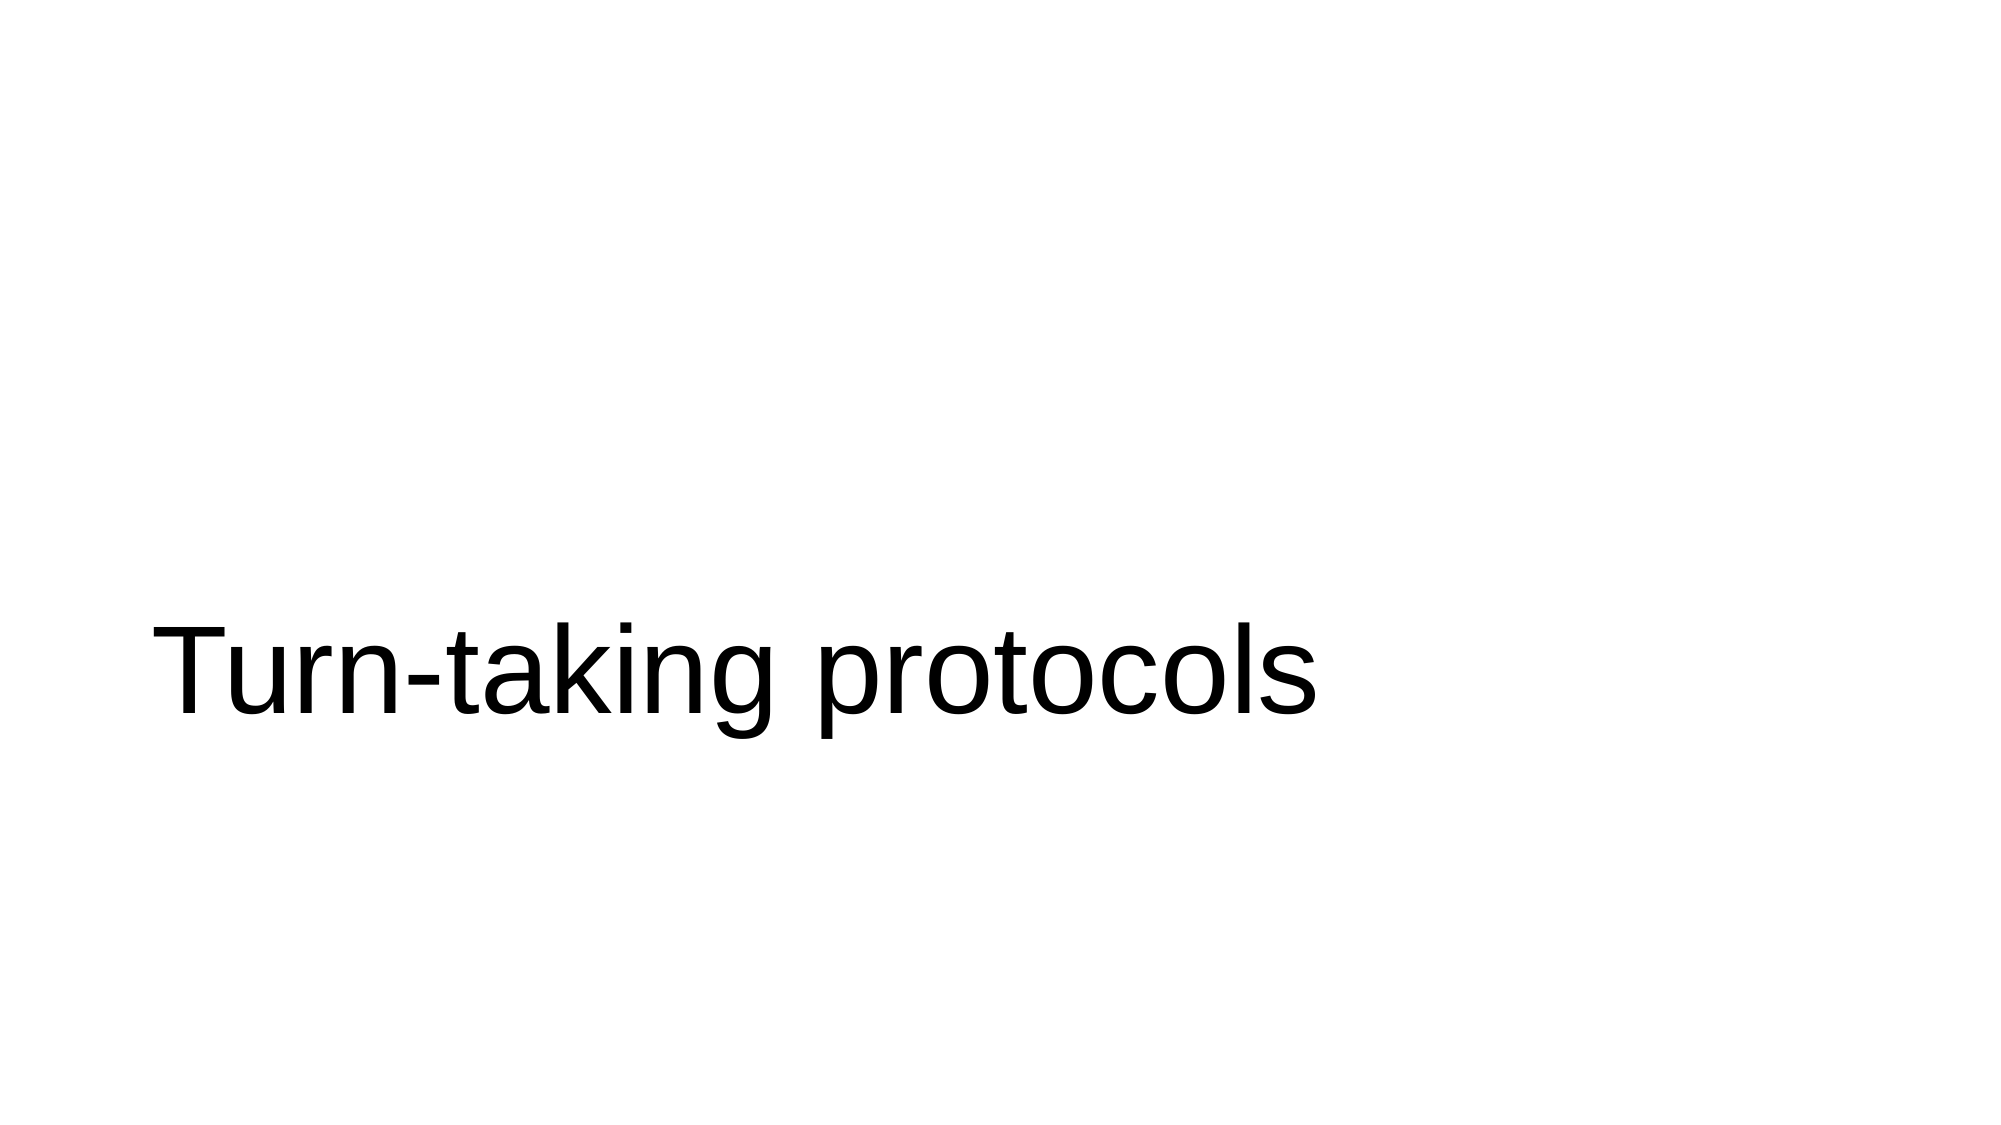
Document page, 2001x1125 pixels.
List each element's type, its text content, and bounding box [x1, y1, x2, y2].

title Turn-taking protocols [136, 280, 1862, 749]
